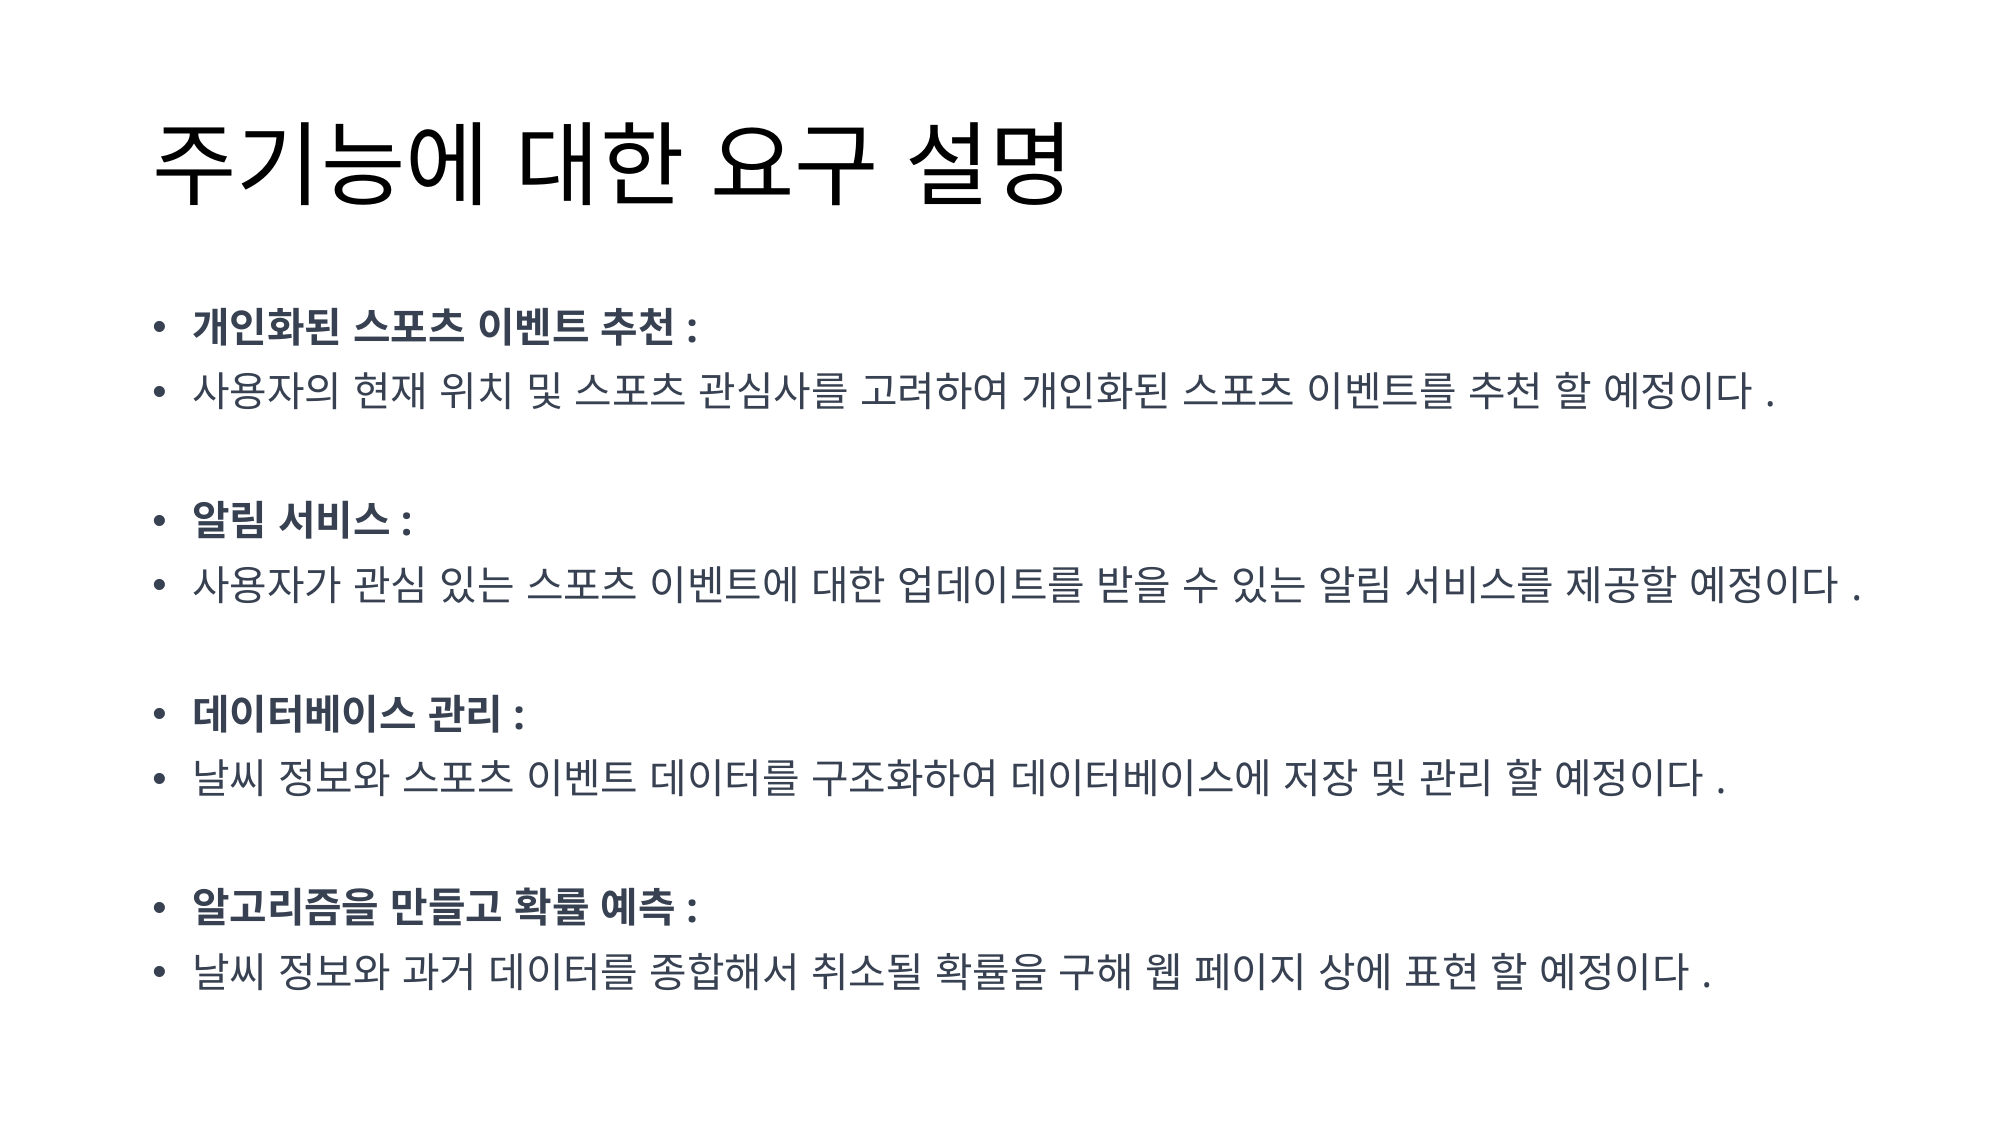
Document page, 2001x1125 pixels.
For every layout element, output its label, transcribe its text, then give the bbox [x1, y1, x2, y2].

list 개인화된 스포츠 이벤트 추천: 사용자의 현재 위치 및 스포츠 관심사를 고려하여 개인화된 스포츠 이벤트를 추천 할 예정이다. 알림 서비스: 사용자가 관심 있는 스포츠 이벤트에 대한 업데이트를 받을 수 있는 알림 서비스를 제공할 예정이다. 데이터베이스 관리: 날씨 정보와 스포츠 이벤트 데이터를 구조화하여 데이터베이스에 저장 및 관리 할 예정이다. 알고리즘을 만들고 확률 예측: 날씨 정보와 과거 데이터를 종합해서 취소될 확률을 구해 웹 페이지 상에 표현 할 예정이다. [137, 299, 1863, 1014]
title 주기능에 대한 요구 설명 [137, 59, 1863, 278]
